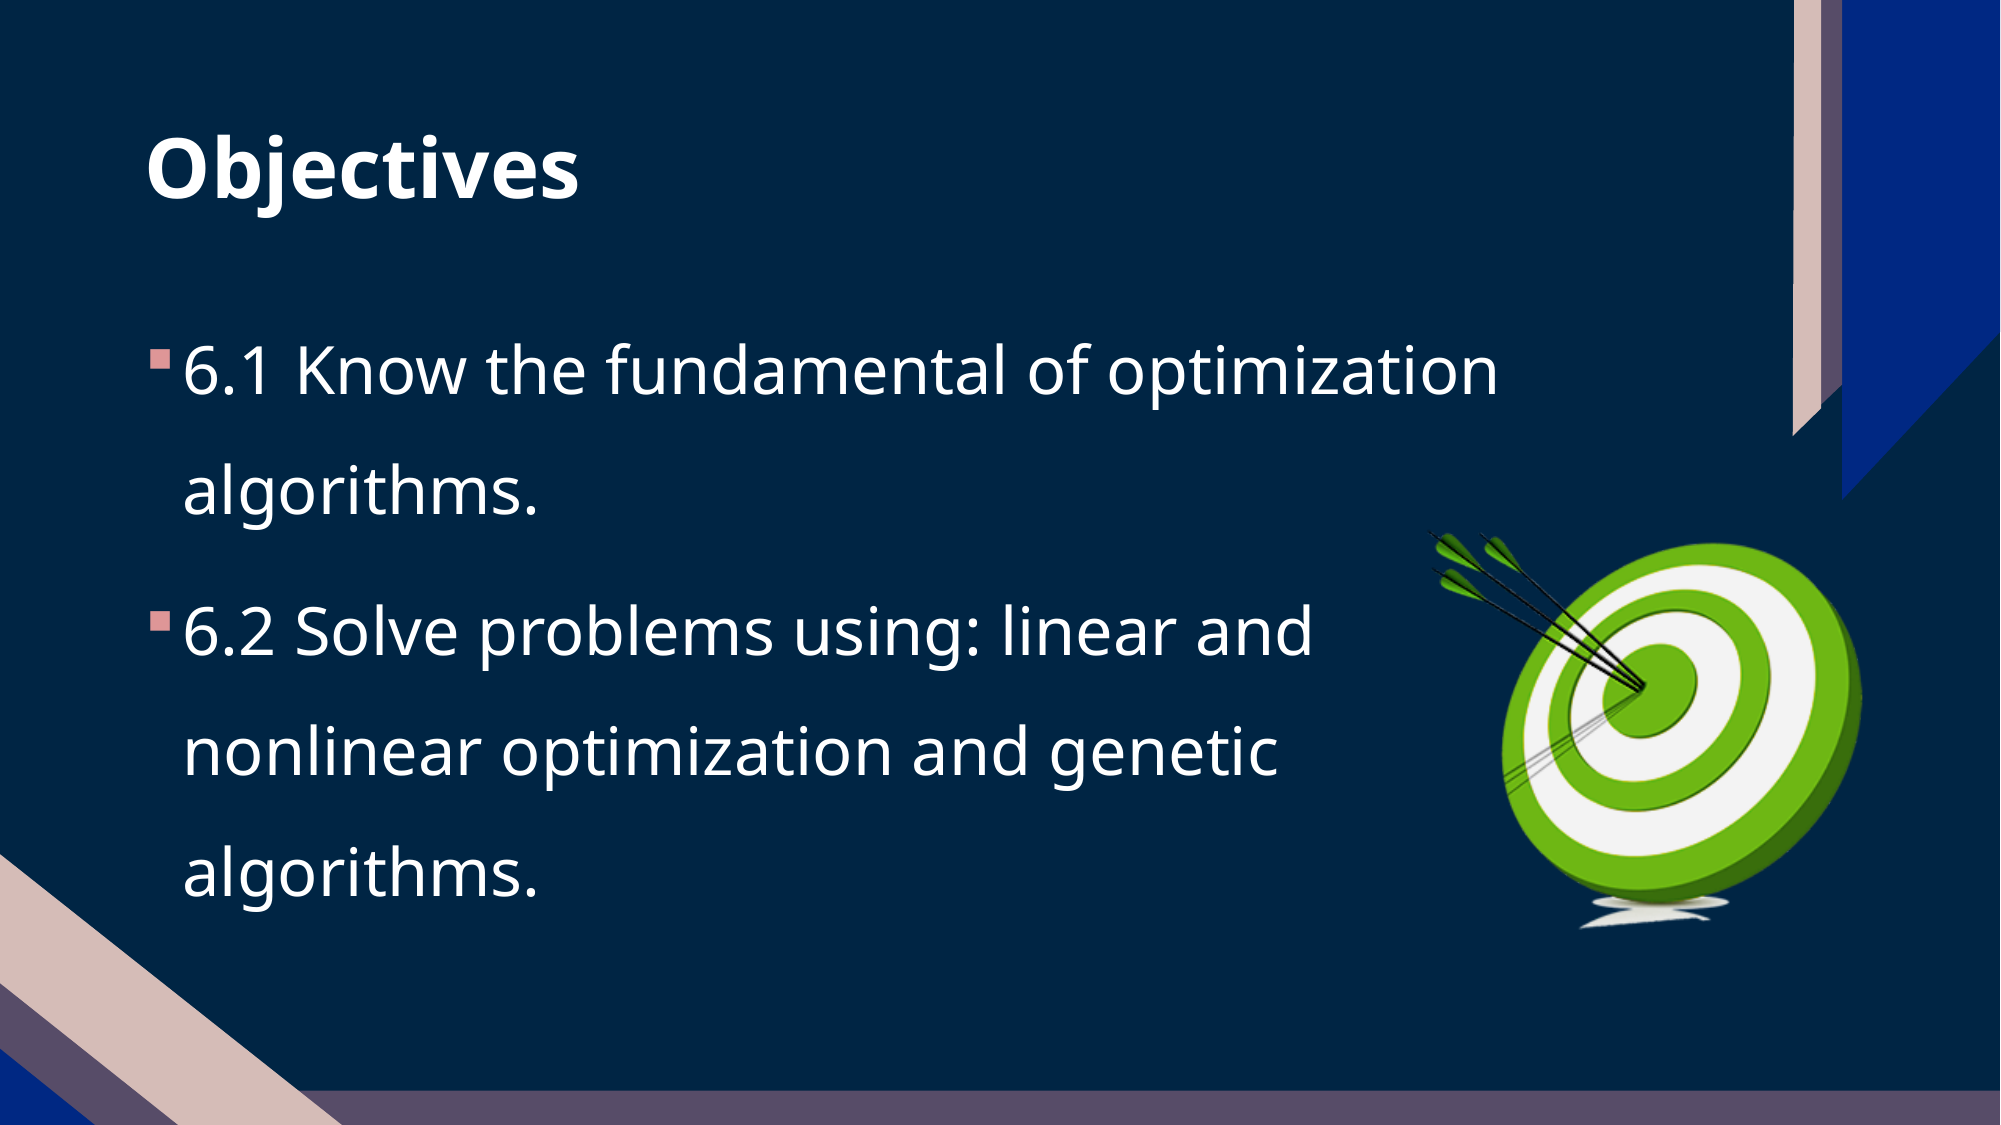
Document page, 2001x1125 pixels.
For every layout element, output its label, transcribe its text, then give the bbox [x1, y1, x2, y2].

list 6.1 Know the fundamental of optimization algorithms. 6.2 Solve problems using: linear and nonlinear optimization and genetic algorithms. [129, 280, 1527, 1027]
title Objectives [129, 63, 1751, 281]
picture [1332, 524, 1958, 955]
